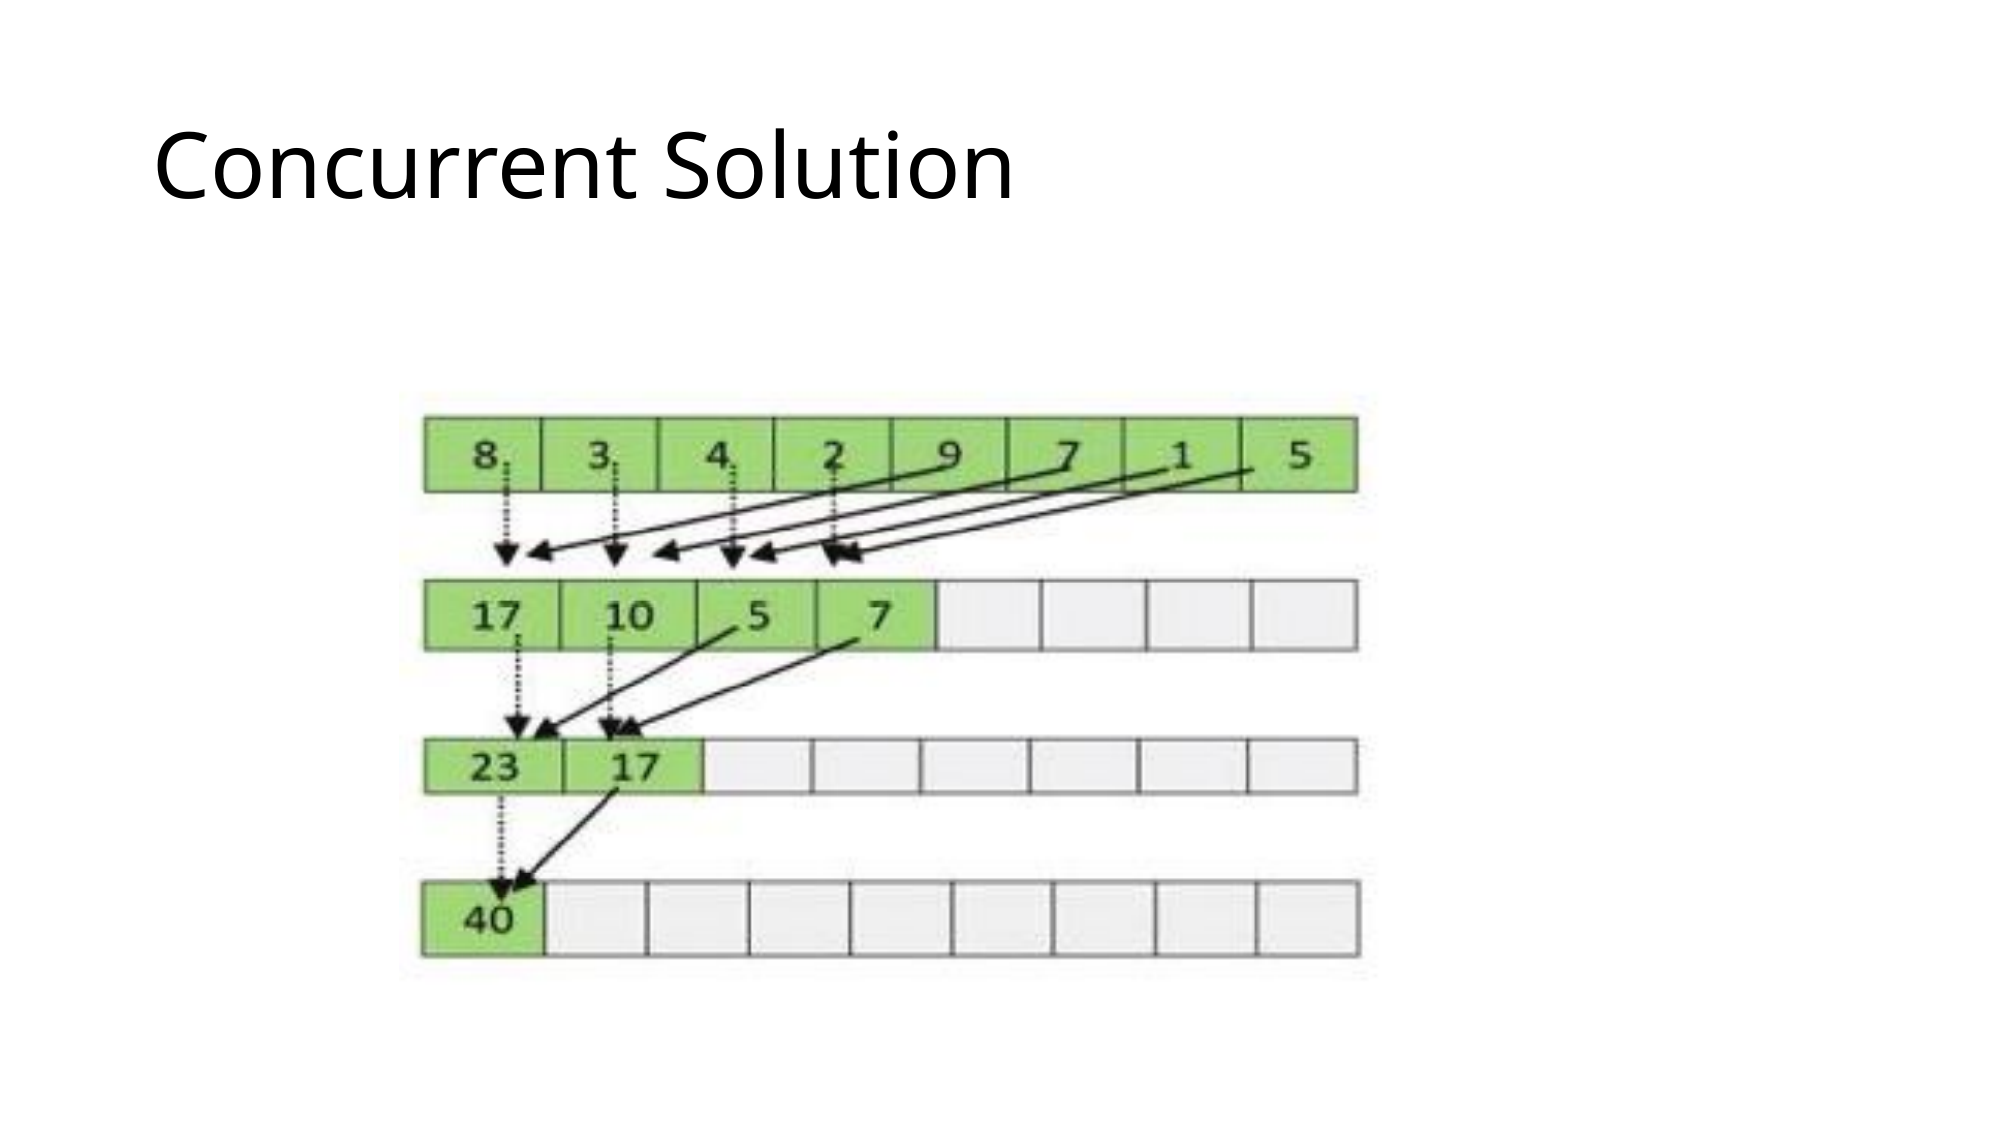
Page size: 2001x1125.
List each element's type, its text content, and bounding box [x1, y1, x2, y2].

title Concurrent Solution [137, 59, 1863, 278]
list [391, 378, 1399, 994]
